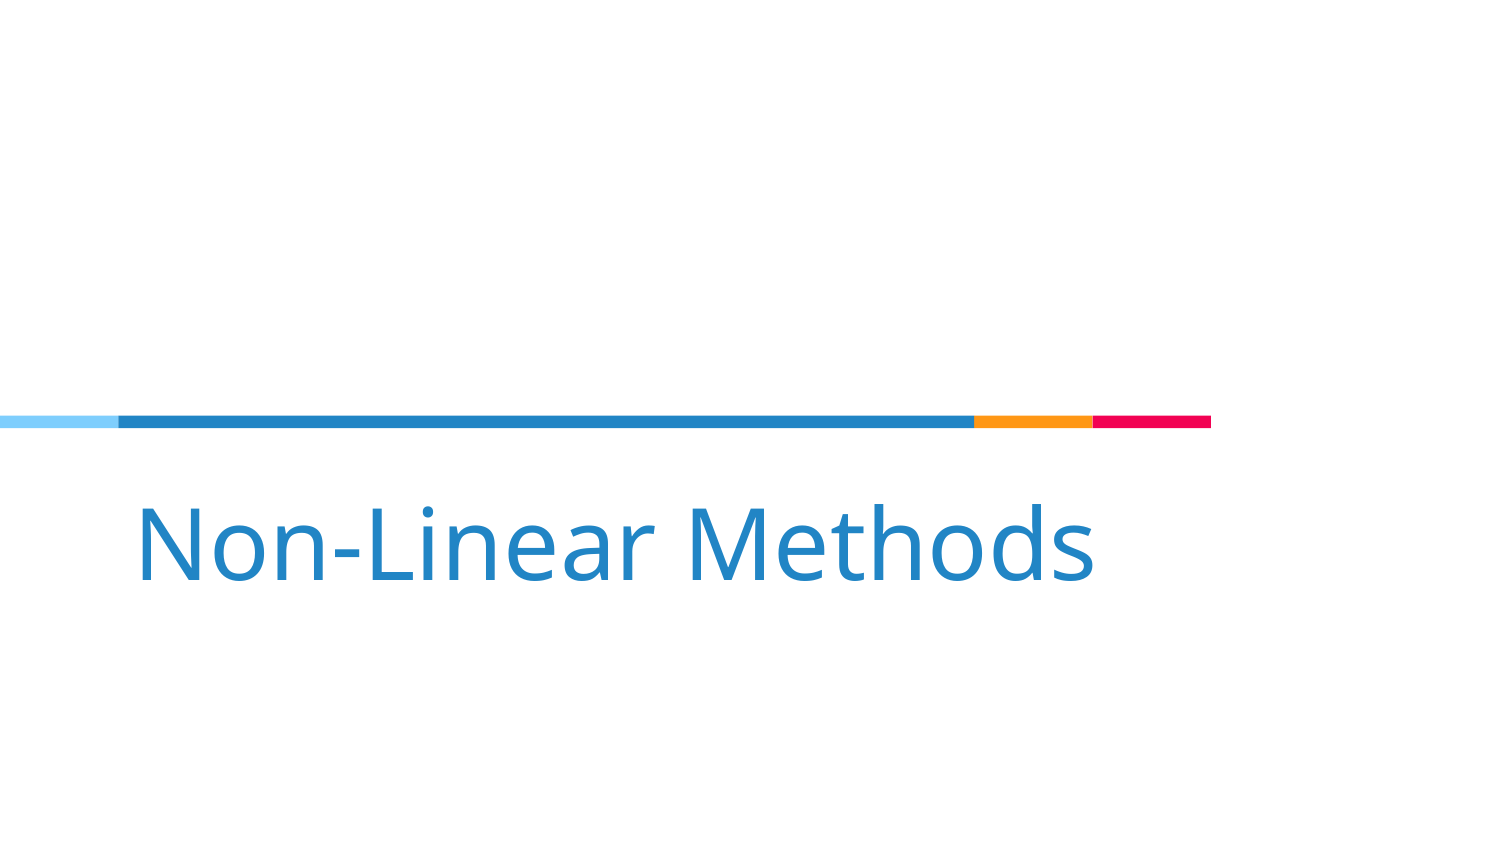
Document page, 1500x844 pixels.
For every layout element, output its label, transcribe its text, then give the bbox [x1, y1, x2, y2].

title Non-Linear Methods [118, 465, 1124, 656]
